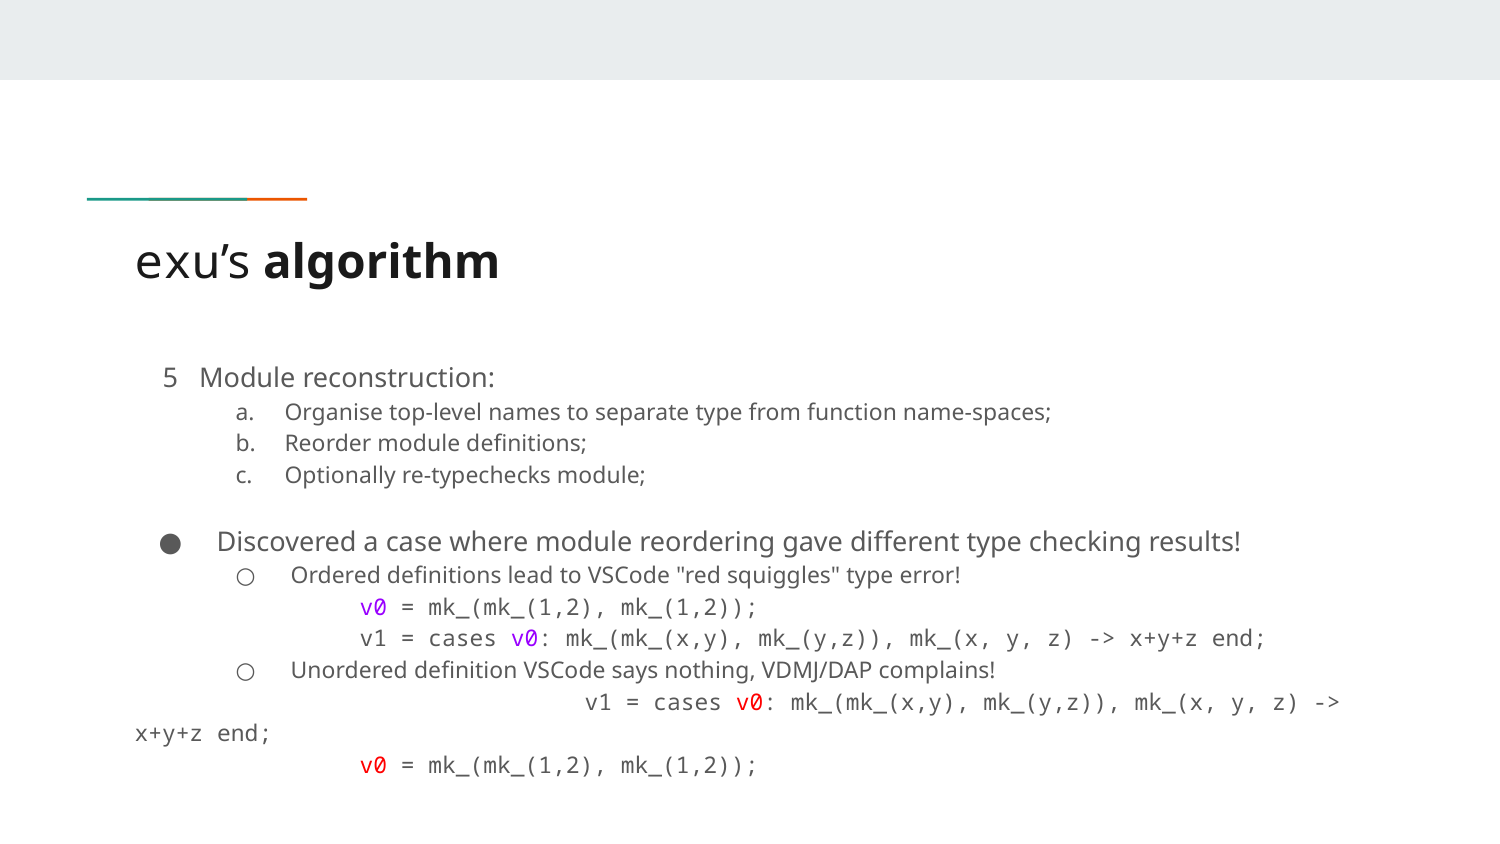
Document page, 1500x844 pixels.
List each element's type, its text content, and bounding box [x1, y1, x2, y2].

title exu’s algorithm [119, 216, 1381, 305]
list 5 Module reconstruction: Organise top-level names to separate type from function name-spaces; Reorder module definitions; Optionally re-typechecks module; Discovered a case where module reordering gave different type checking results! Ordered definitions lead to VSCode "red squiggles" type error! v0 = mk_(mk_(1,2), mk_(1,2)); v1 = cases v0: mk_(mk_(x,y), mk_(y,z)), mk_(x, y, z) -> x+y+z end; Unordered definition VSCode says nothing, VDMJ/DAP complains! v1 = cases v0: mk_(mk_(x,y), mk_(y,z)), mk_(x, y, z) -> x+y+z end; v0 = mk_(mk_(1,2), mk_(1,2)); [119, 341, 1381, 813]
